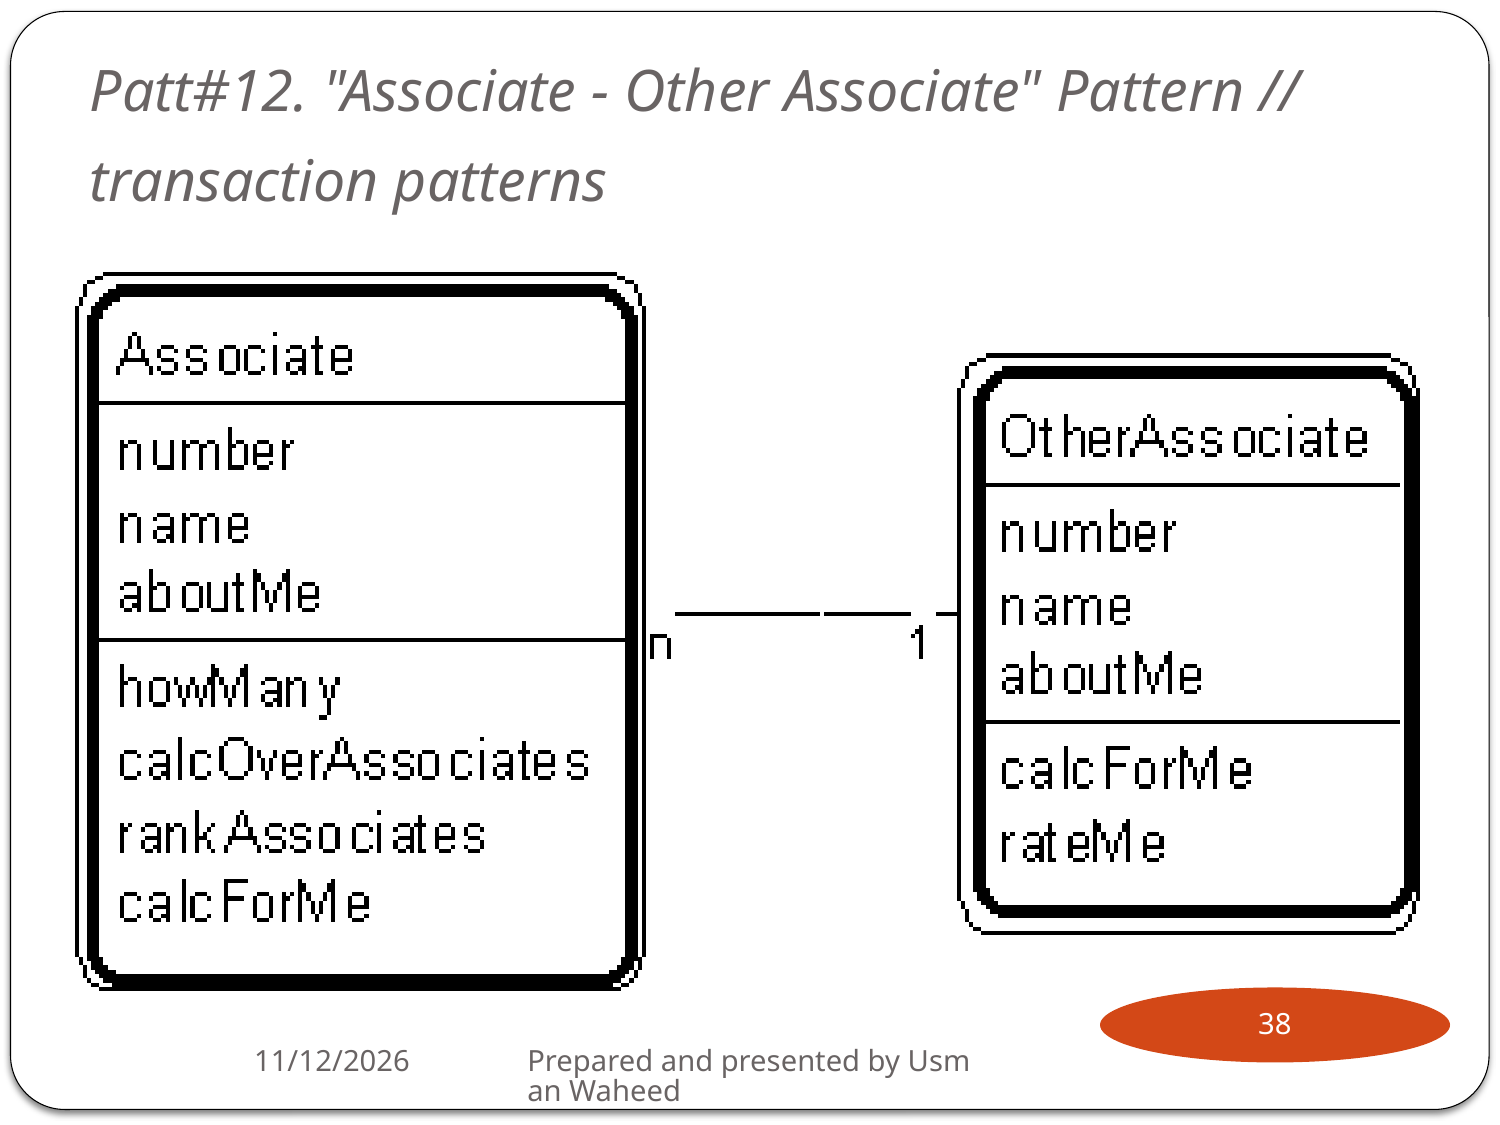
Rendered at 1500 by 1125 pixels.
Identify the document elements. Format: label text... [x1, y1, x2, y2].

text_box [74, 271, 1426, 996]
footer Prepared and presented by Usman Waheed [512, 1025, 988, 1100]
title Patt#12. "Associate - Other Associate" Pattern // transaction patterns [75, 45, 1425, 233]
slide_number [75, 1024, 425, 1100]
slide_number 38 [1100, 1004, 1451, 1063]
